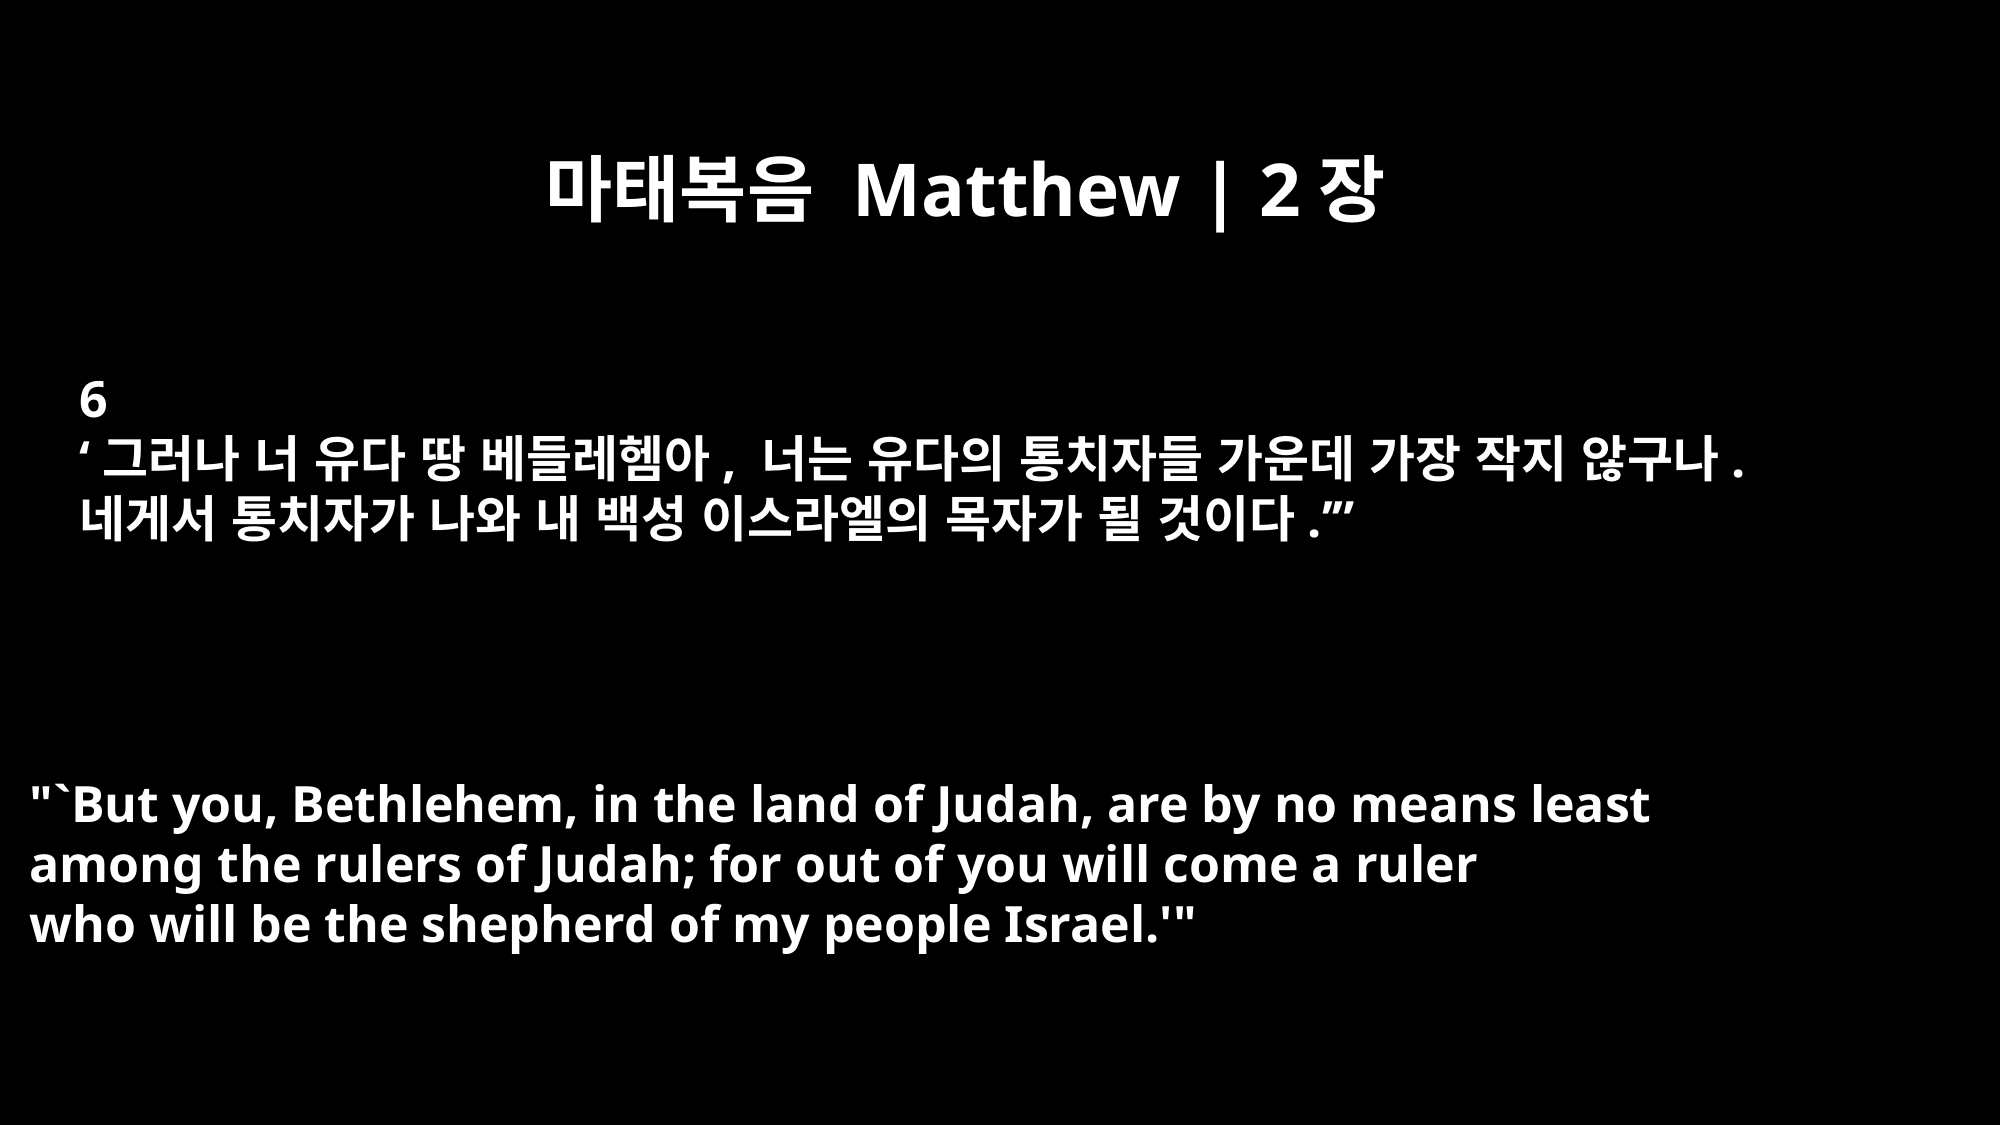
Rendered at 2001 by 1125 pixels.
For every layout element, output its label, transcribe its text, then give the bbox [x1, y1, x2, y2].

text_box "`But you, Bethlehem, in the land of Judah, are by no means least among the rulers of Judah; for out of you will come a ruler who will be the shepherd of my people Israel.'" [14, 764, 1667, 960]
text_box 6 ‘그러나 너 유다 땅 베들레헴아, 너는 유다의 통치자들 가운데 가장 작지 않구나. 네게서 통치자가 나와 내 백성 이스라엘의 목자가 될 것이다.’” [65, 359, 1761, 555]
text_box 마태복음 Matthew | 2장 [530, 136, 1401, 239]
